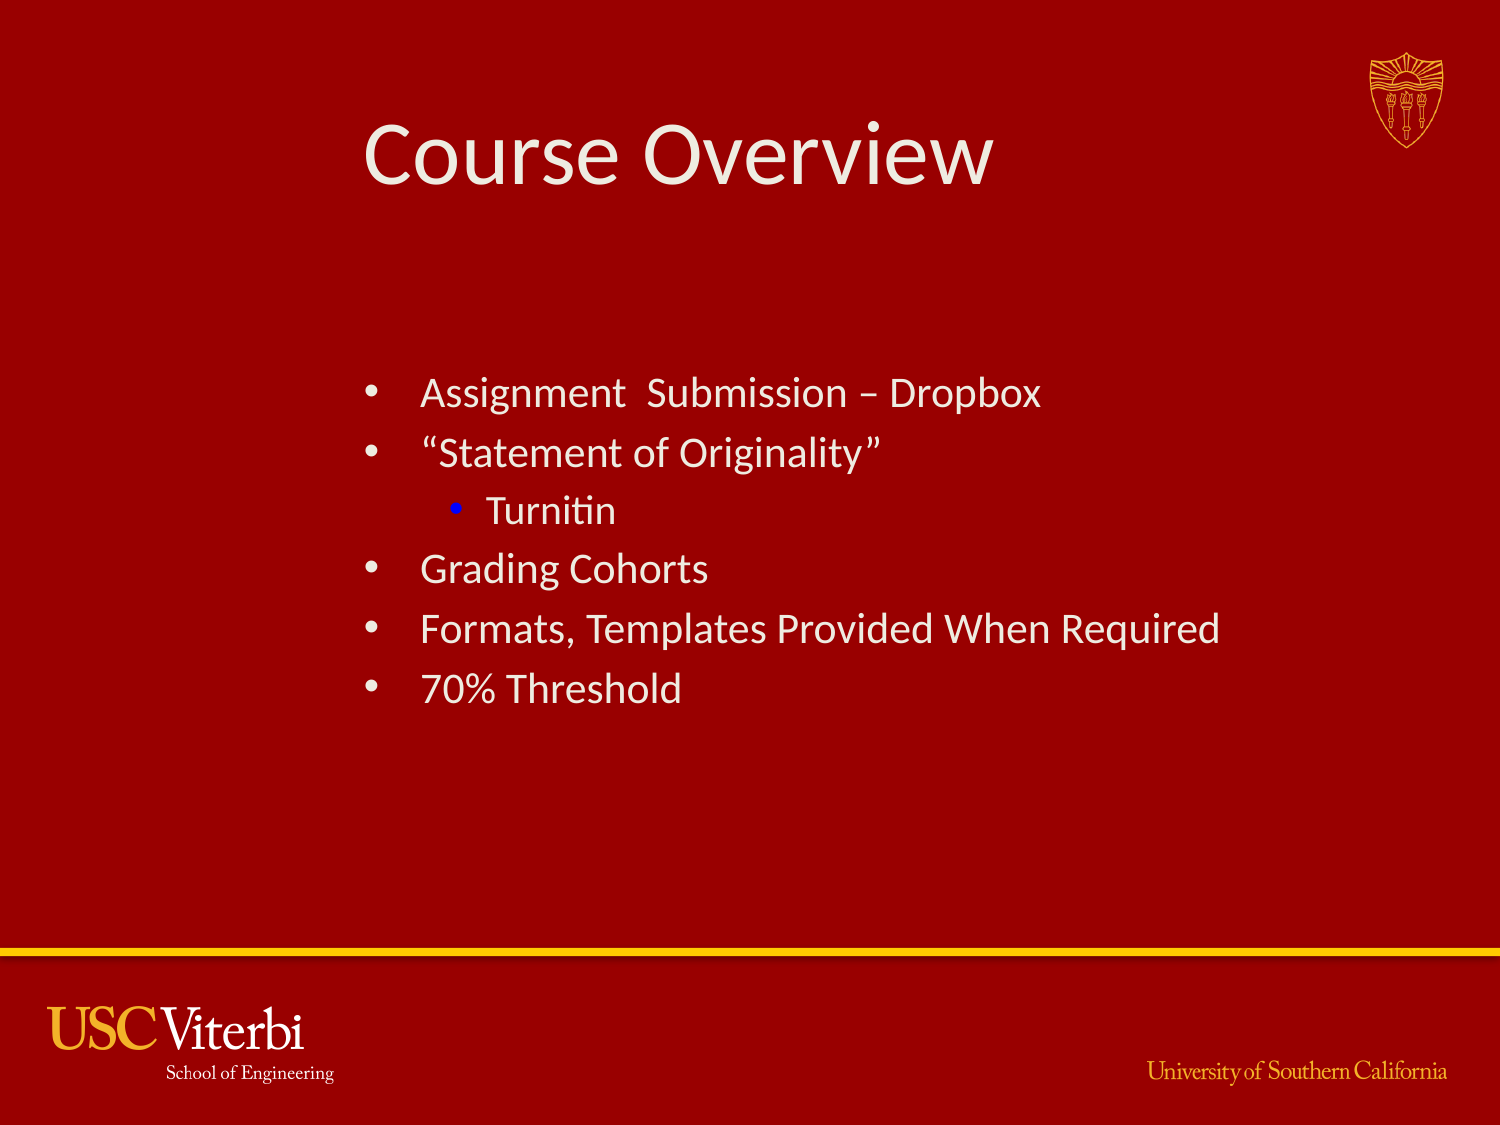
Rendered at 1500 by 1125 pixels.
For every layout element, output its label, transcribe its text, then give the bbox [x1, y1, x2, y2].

picture [47, 1006, 334, 1084]
list Assignment Submission – Dropbox “Statement of Originality” Turnitin Grading Cohorts Formats, Templates Provided When Required 70% Threshold [349, 299, 1362, 975]
picture [1147, 1060, 1447, 1086]
title Course Overview [349, 74, 1312, 263]
picture [1345, 39, 1468, 162]
